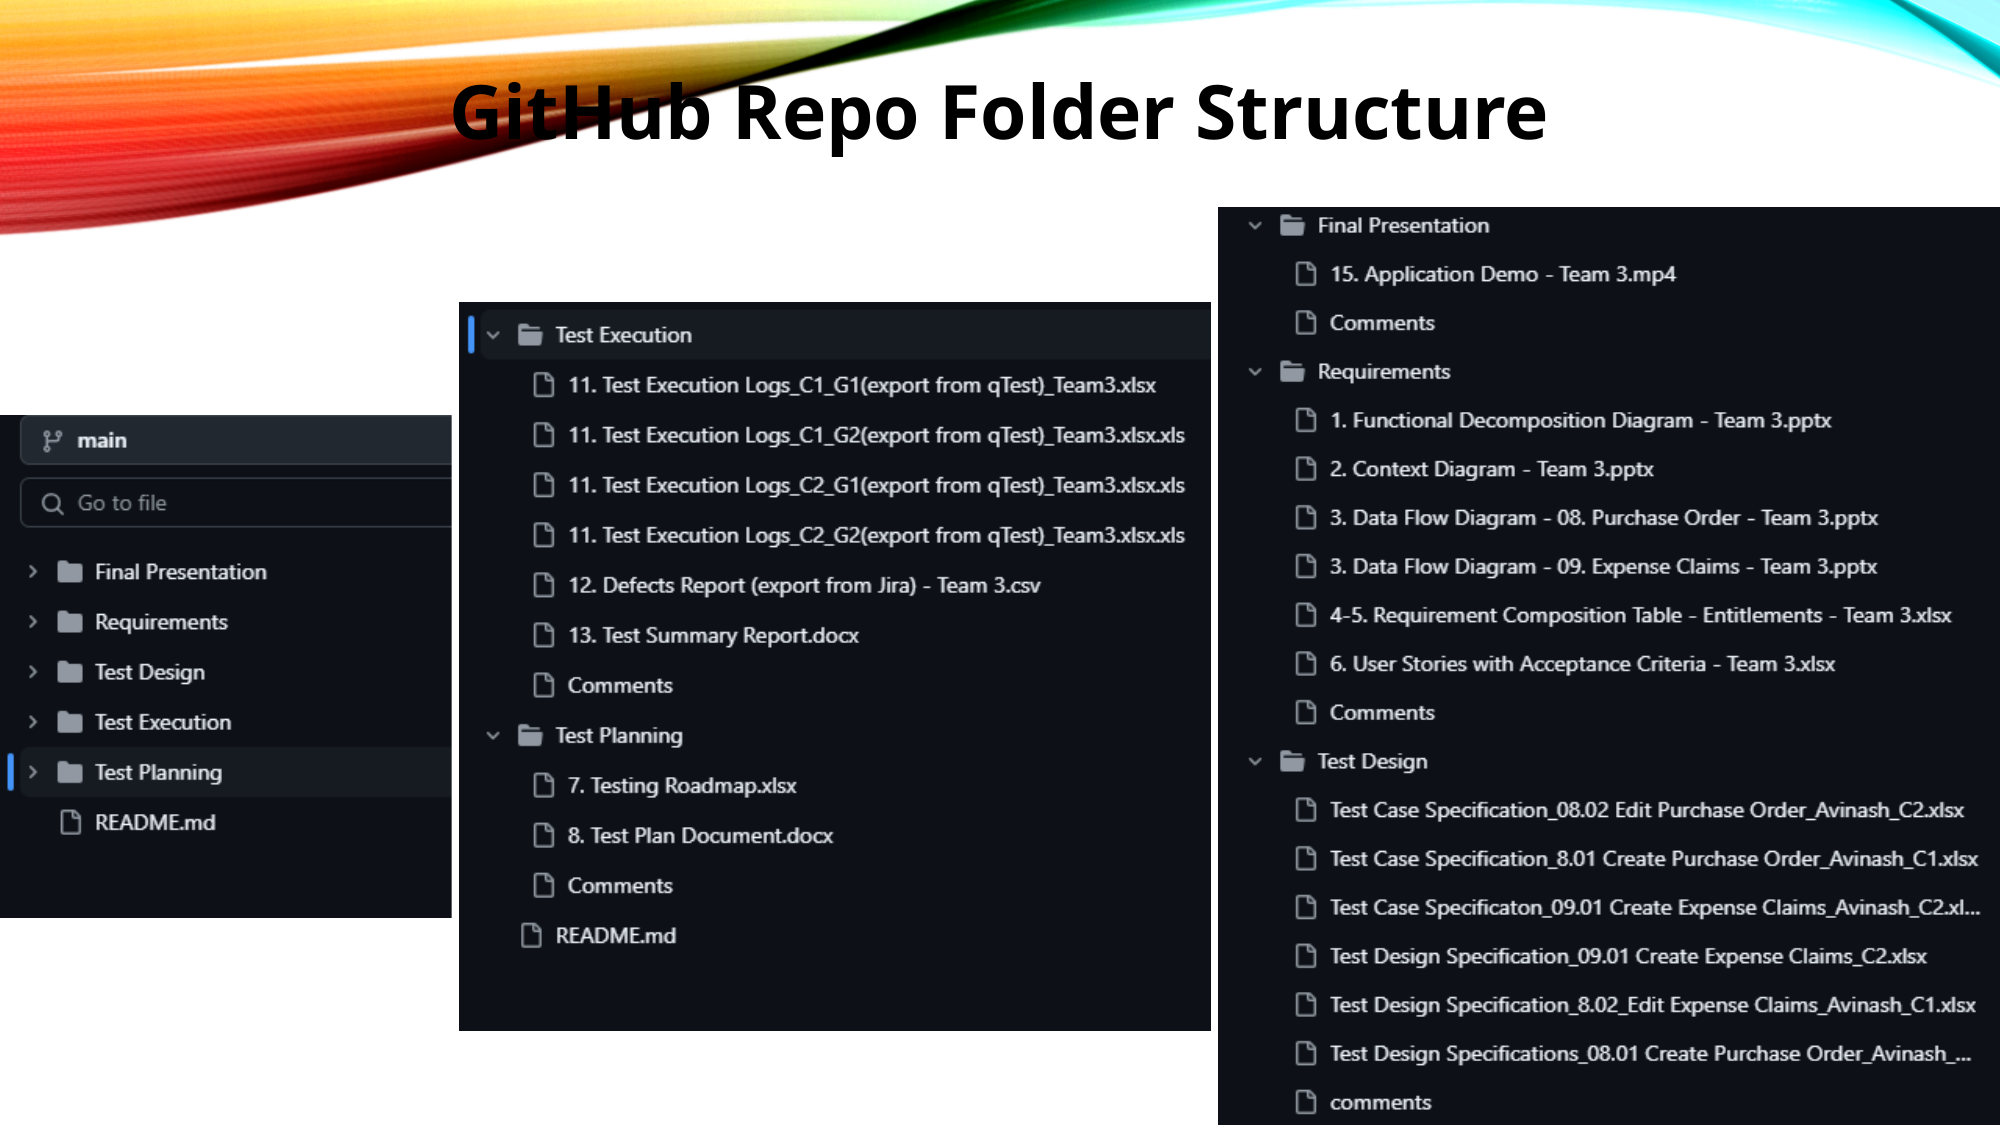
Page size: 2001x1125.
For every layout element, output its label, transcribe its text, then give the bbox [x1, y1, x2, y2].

picture [0, 0, 2000, 1125]
picture [0, 415, 452, 918]
picture [458, 301, 1211, 1031]
text_box GitHub Repo Folder Structure [434, 56, 1566, 162]
